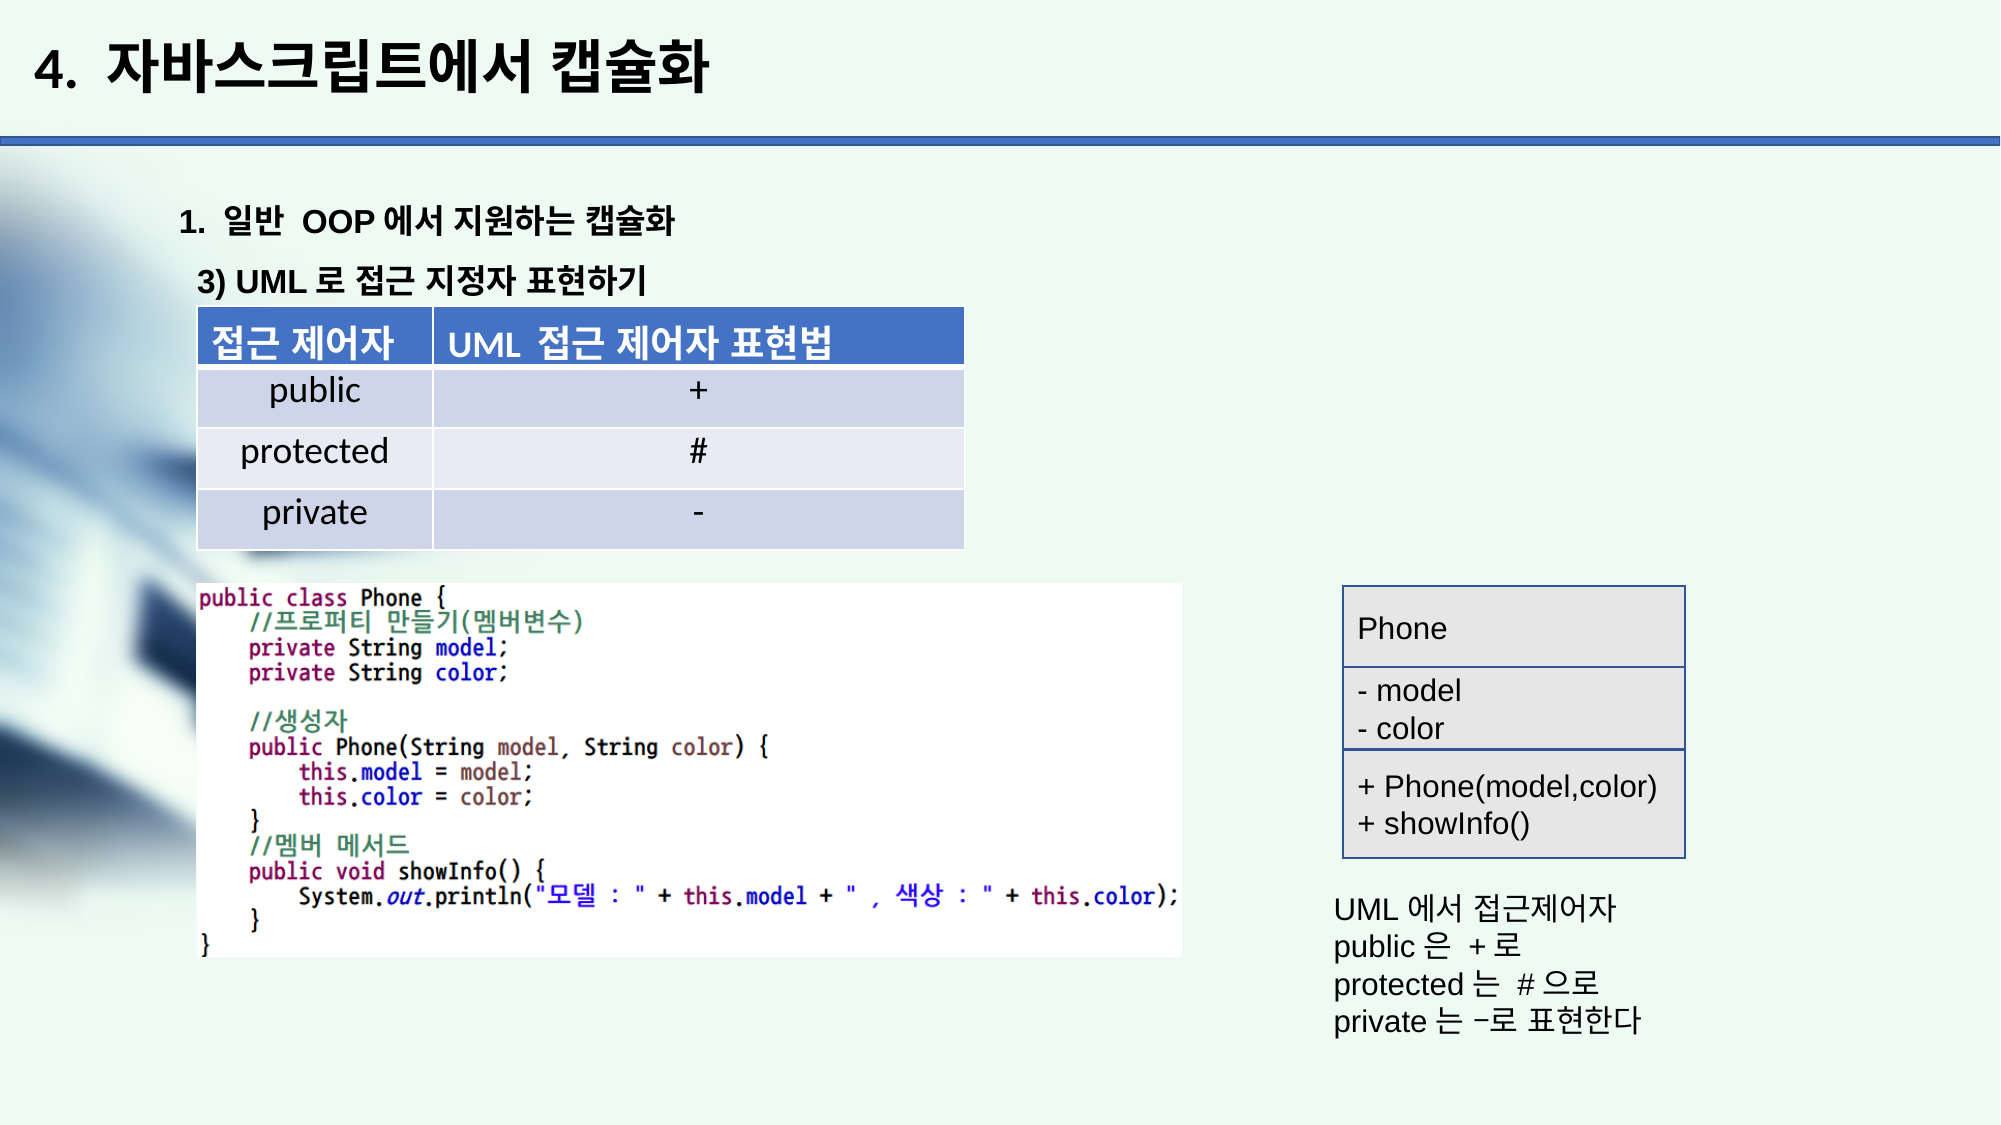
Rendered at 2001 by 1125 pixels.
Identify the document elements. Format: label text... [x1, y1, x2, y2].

table_cell - [434, 490, 964, 549]
picture [0, 146, 2000, 1125]
table_cell public [198, 370, 432, 427]
table_header UML 접근 제어자 표현법 [434, 307, 964, 364]
text_box + Phone(model,color) + showInfo() [1342, 749, 1686, 859]
text_box 1. 일반 OOP에서 지원하는 캡슐화 3) UML로 접근 지정자 표현하기 [163, 172, 1922, 308]
picture [0, 0, 2000, 136]
table_cell private [198, 490, 432, 549]
text_box UML에서 접근제어자 public은 +로 protected는 #으로 private는 –로 표현한다 [1318, 881, 1686, 1046]
title 4. 자바스크립트에서 캡슐화 [19, 14, 1745, 126]
text_box - model - color [1342, 666, 1686, 749]
table_cell + [434, 370, 964, 427]
table_cell # [434, 429, 964, 488]
table_cell protected [198, 429, 432, 488]
table_header 접근 제어자 [198, 307, 432, 364]
text_box Phone [1342, 585, 1686, 666]
